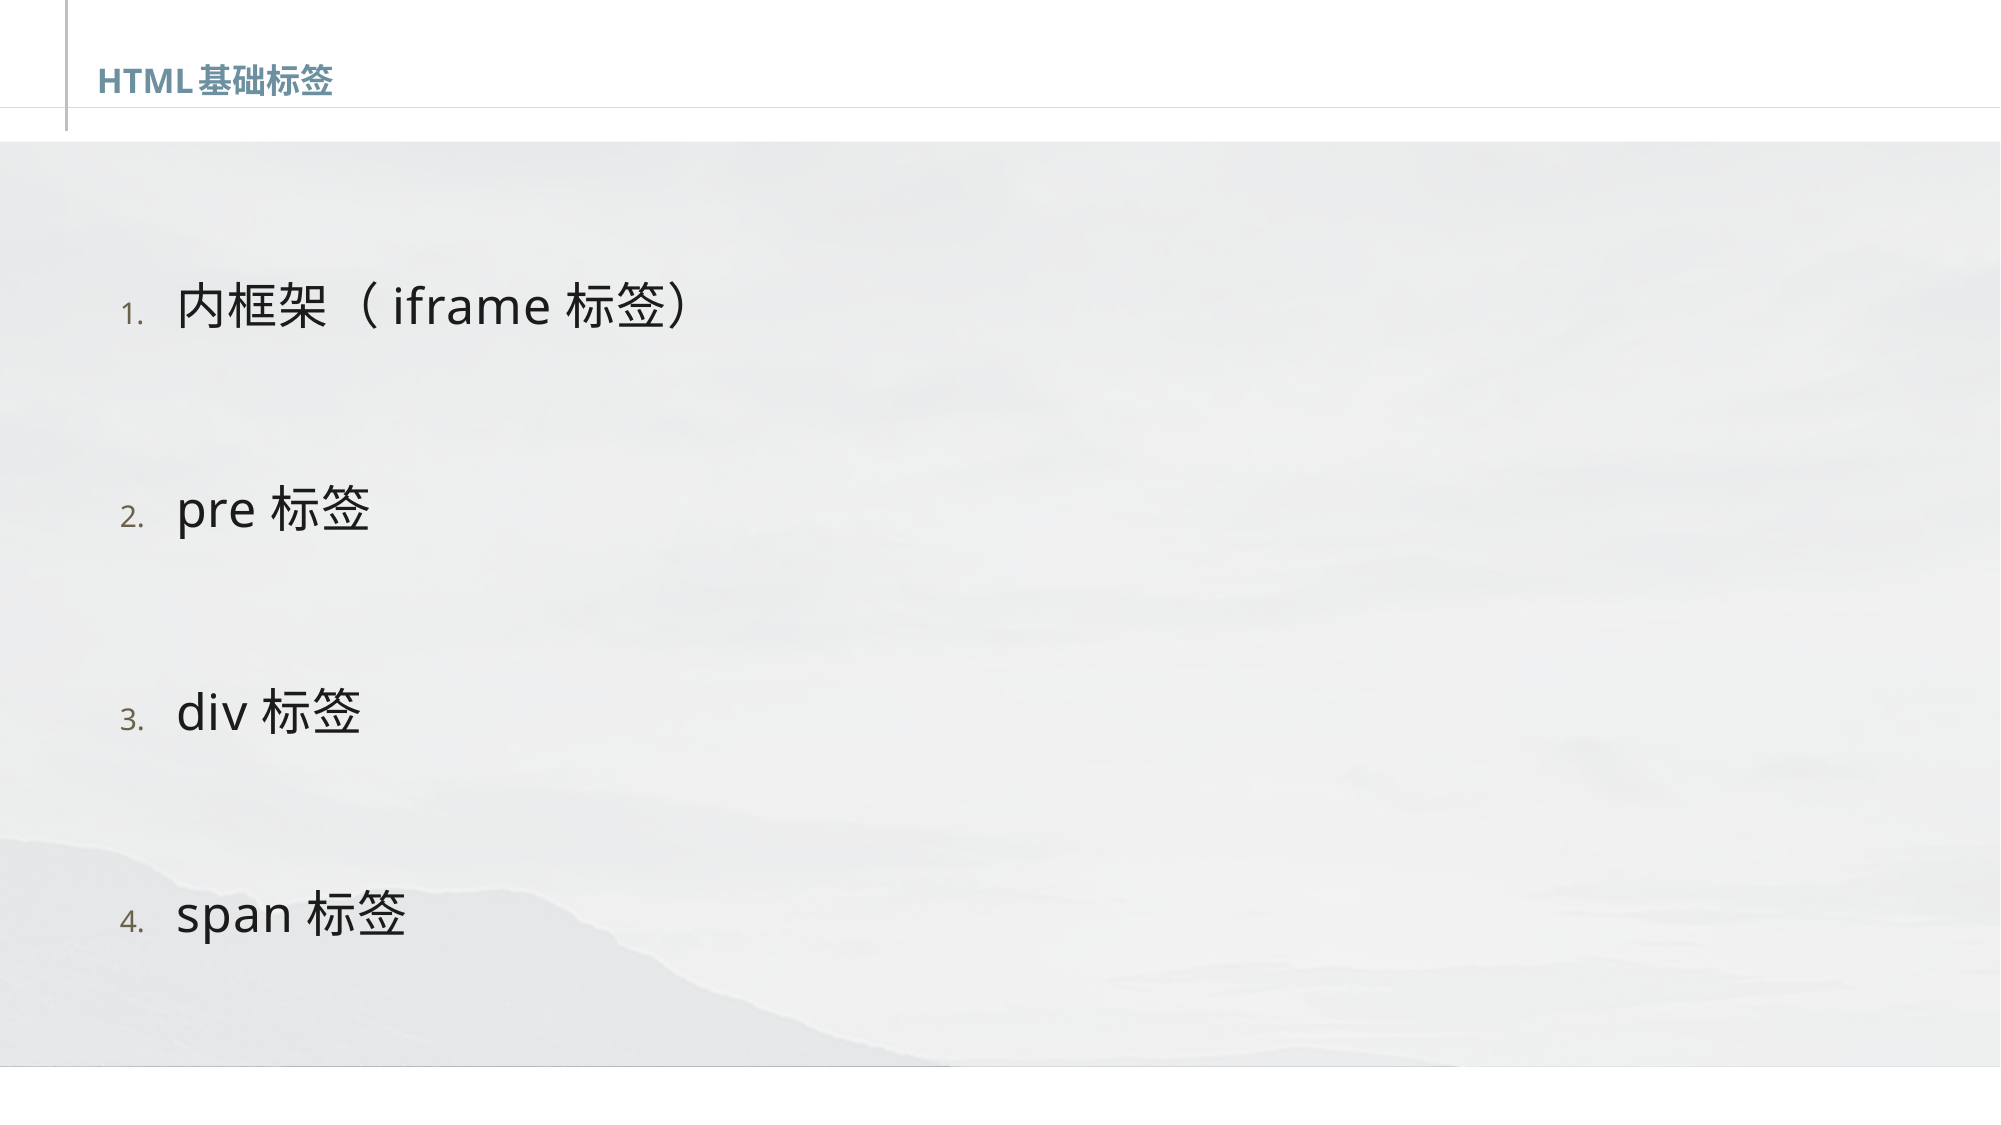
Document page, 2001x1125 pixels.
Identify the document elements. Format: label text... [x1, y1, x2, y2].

title HTML基础标签 [81, 15, 1879, 109]
list 内框架（iframe标签） pre标签 div标签 span标签 [104, 165, 1879, 1050]
